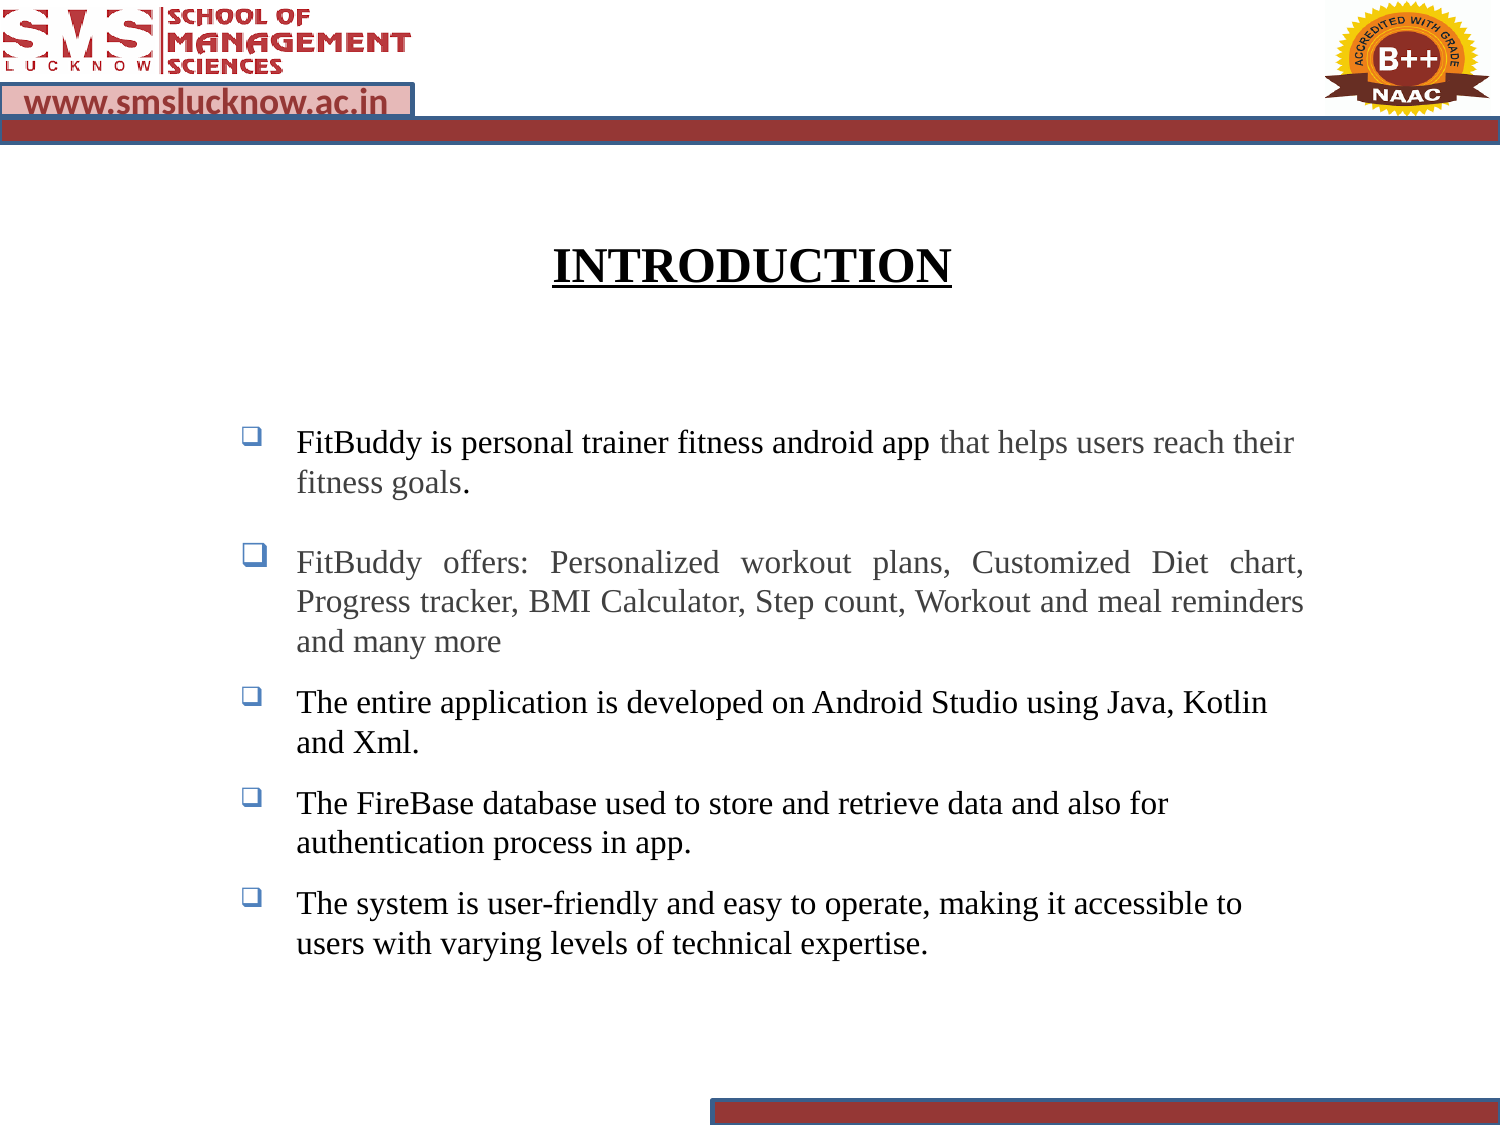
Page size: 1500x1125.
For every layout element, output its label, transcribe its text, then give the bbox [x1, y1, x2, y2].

text_box INTRODUCTION [537, 224, 982, 341]
picture [0, 0, 413, 82]
text_box FitBuddy is personal trainer fitness android app that helps users reach their fitness goals. FitBuddy offers: Personalized workout plans, Customized Diet chart, Progress tracker, BMI Calculator, Step count, Workout and meal reminders and many more The entire application is developed on Android Studio using Java, Kotlin and Xml. The FireBase database used to store and retrieve data and also for authentication process in app. The system is user-friendly and easy to operate, making it accessible to users with varying levels of technical expertise. [225, 412, 1326, 975]
picture [1325, 0, 1491, 116]
